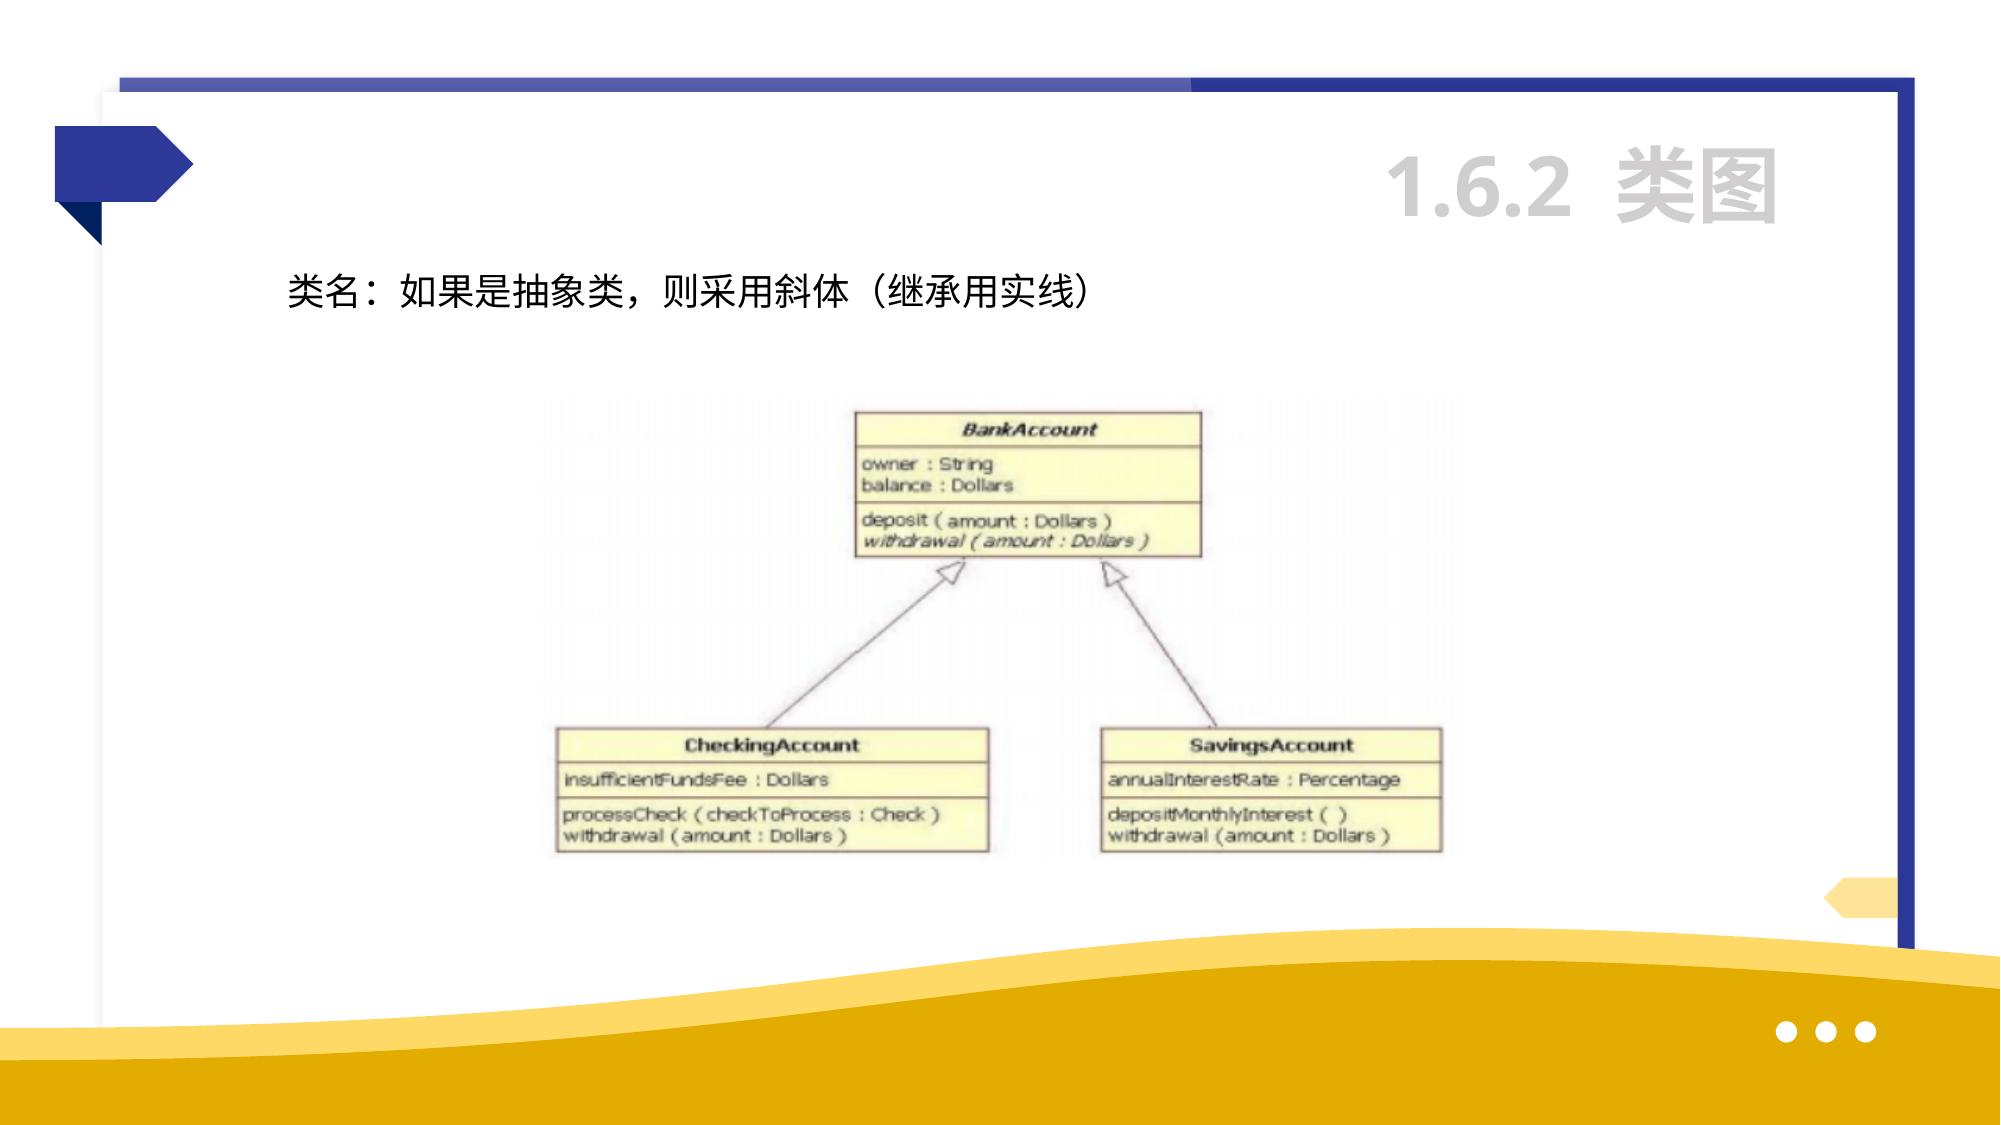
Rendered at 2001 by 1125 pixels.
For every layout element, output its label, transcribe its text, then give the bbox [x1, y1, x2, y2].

text_box 1.6.2 类图 [1368, 125, 1874, 240]
text_box 类名：如果是抽象类，则采用斜体（继承用实线） [272, 260, 1128, 320]
picture [536, 395, 1464, 870]
